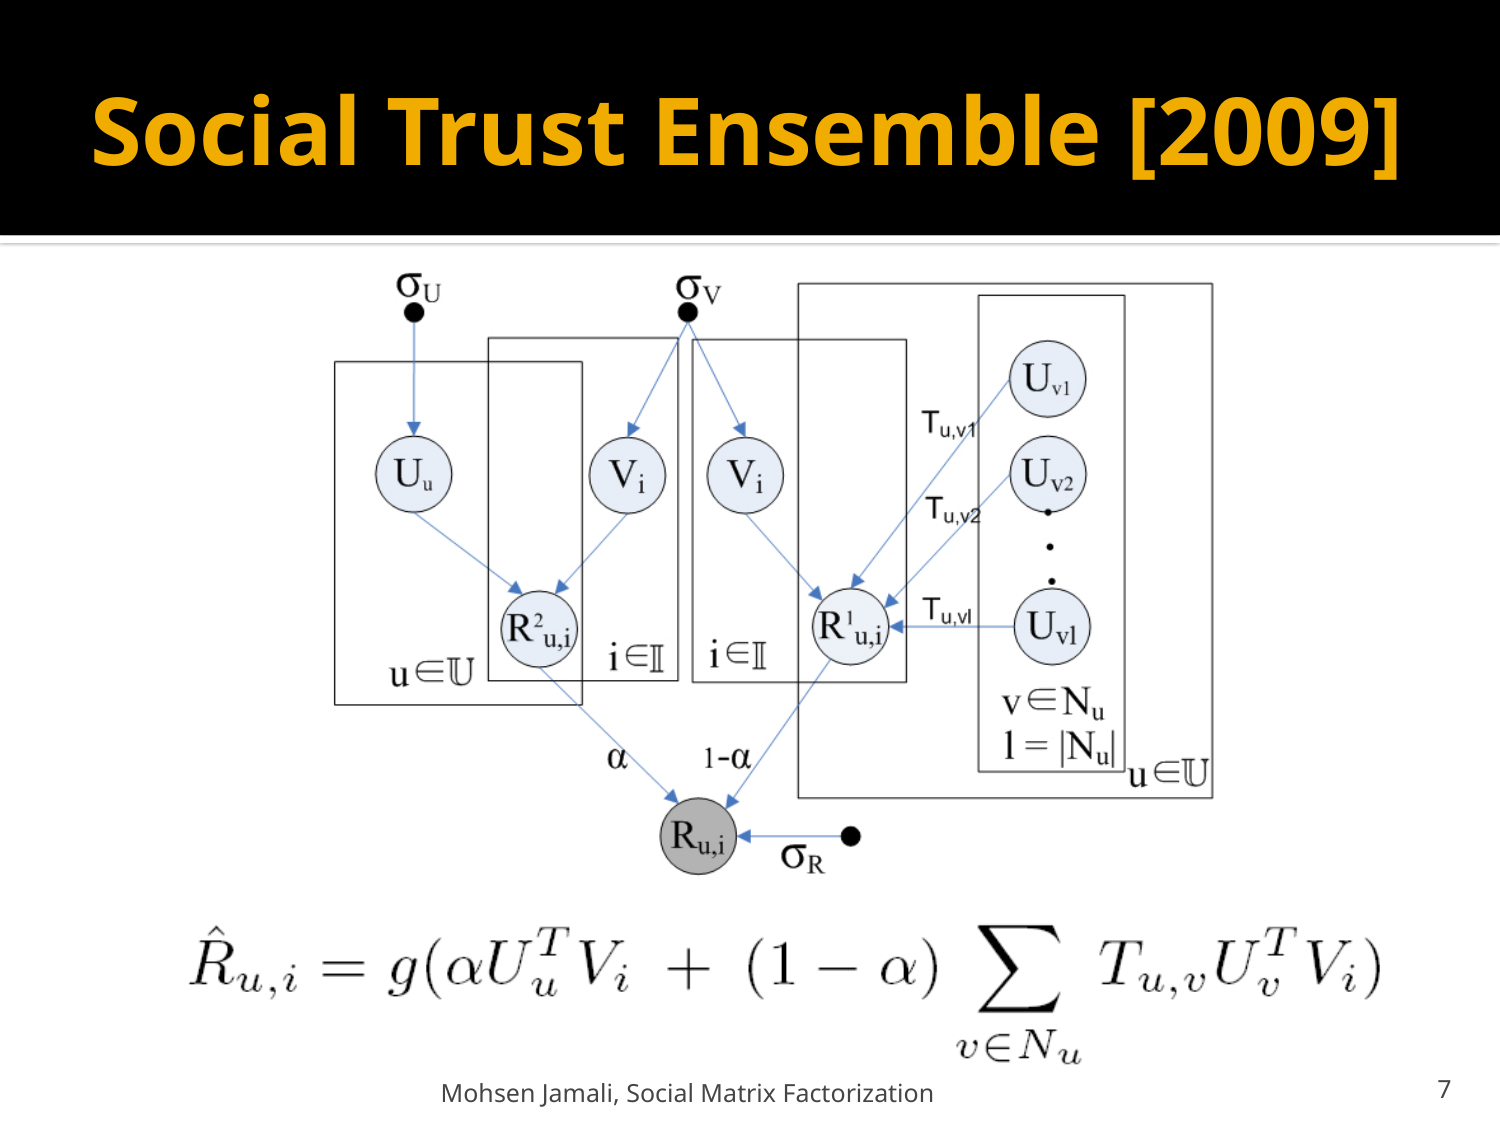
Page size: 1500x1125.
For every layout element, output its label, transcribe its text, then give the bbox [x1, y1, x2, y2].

title Social Trust Ensemble [2009] [75, 25, 1425, 231]
picture [324, 249, 1225, 880]
picture [187, 912, 1383, 1073]
footer Mohsen Jamali, Social Matrix Factorization [433, 1081, 1337, 1108]
slide_number 7 [1345, 1062, 1467, 1108]
